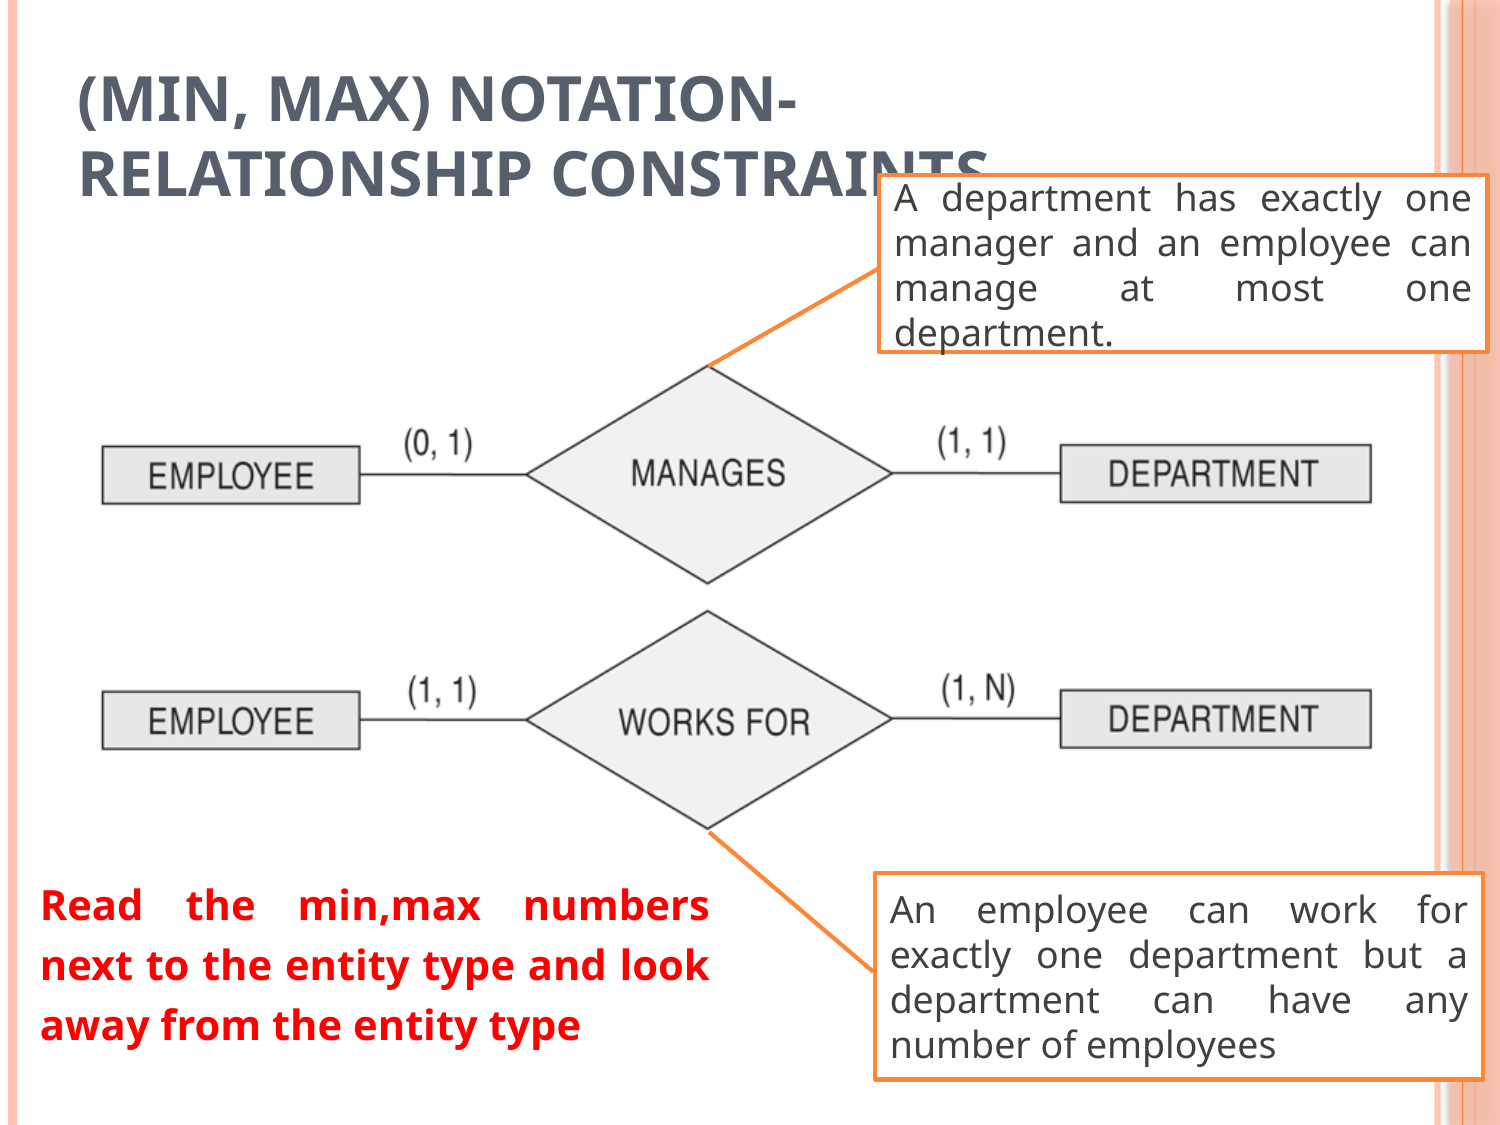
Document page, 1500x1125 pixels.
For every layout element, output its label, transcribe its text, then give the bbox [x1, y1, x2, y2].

title (Min, Max) Notation- Relationship Constraints [62, 0, 1278, 171]
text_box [24, 174, 1488, 1113]
